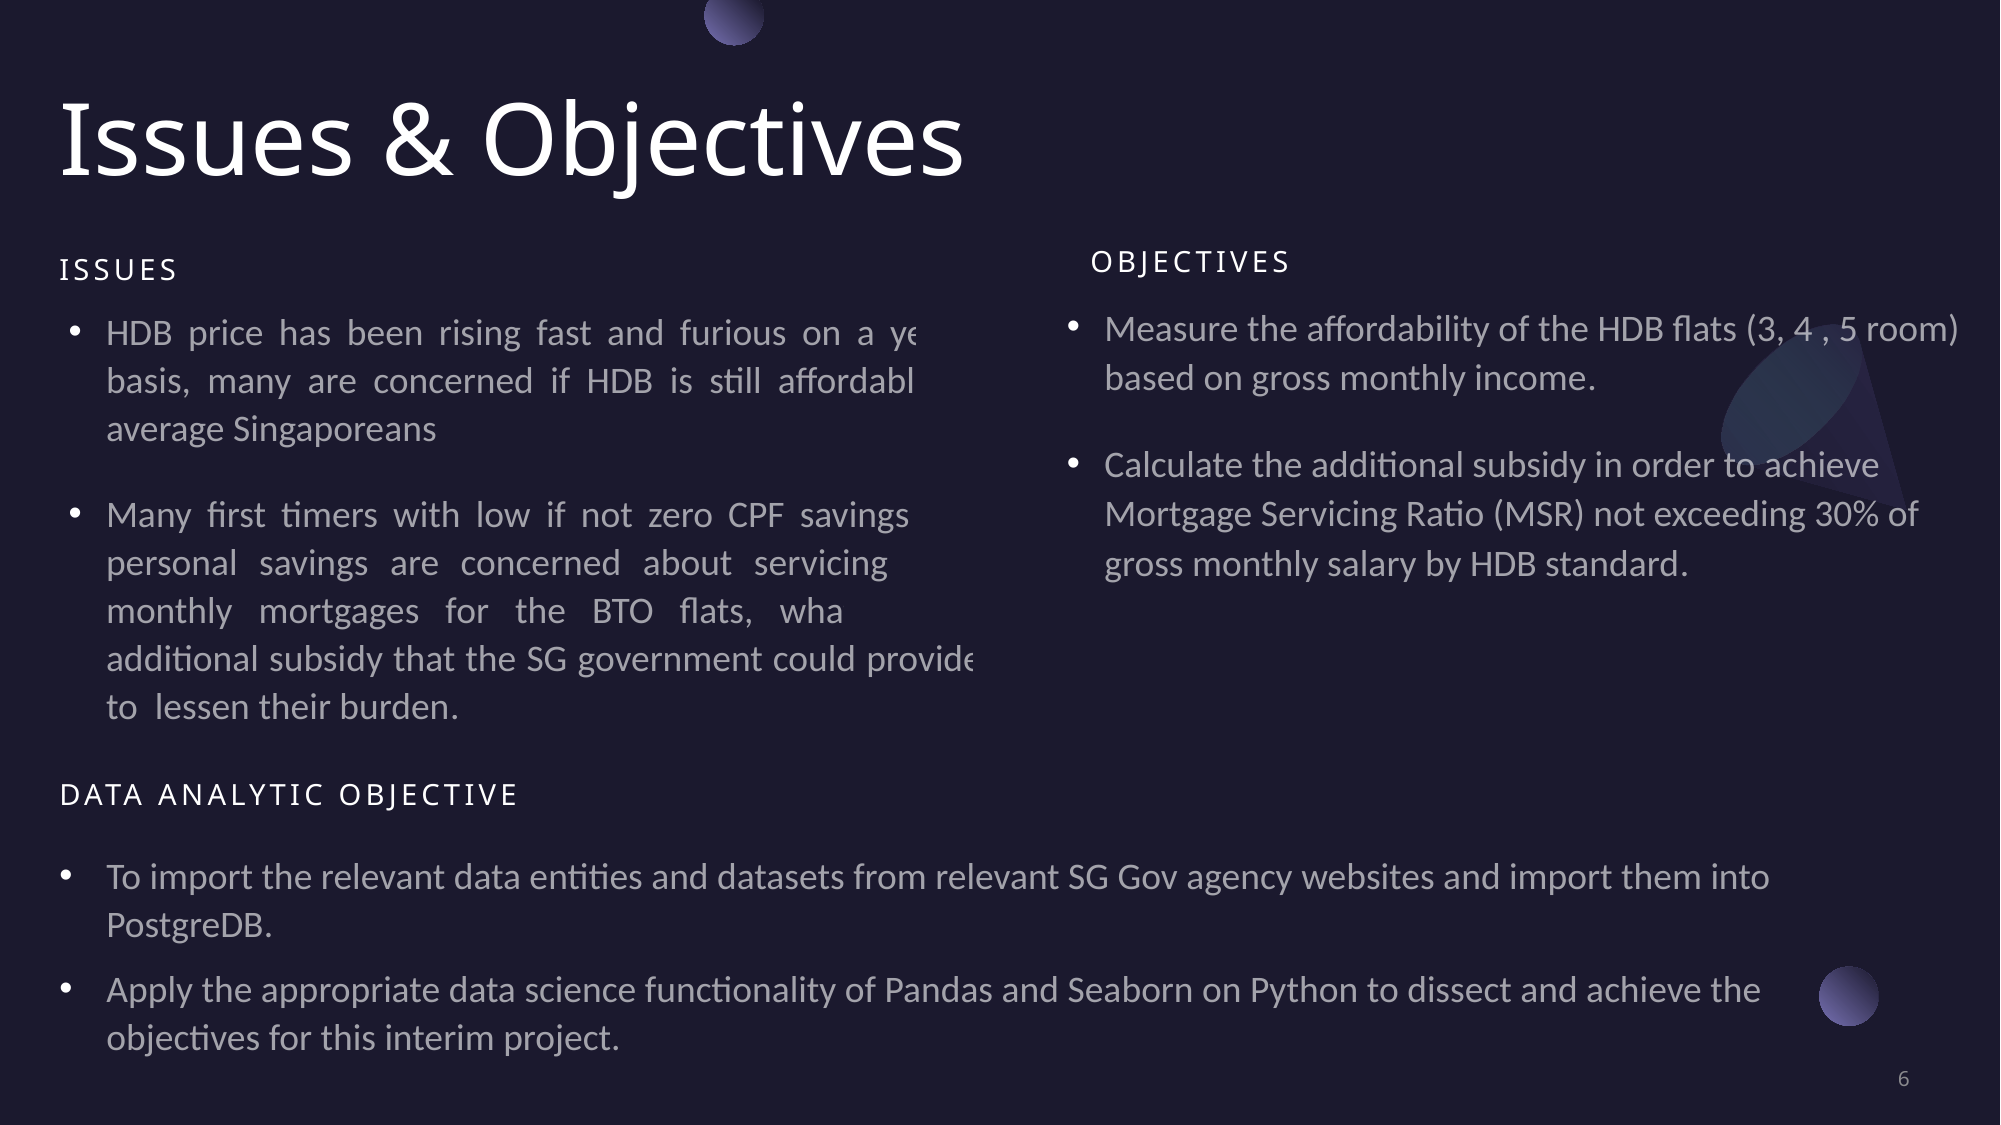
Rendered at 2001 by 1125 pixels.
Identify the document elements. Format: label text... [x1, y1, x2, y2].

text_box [1702, 332, 1922, 541]
text_box Data Analytic Objective To import the relevant data entities and datasets from relevant SG Gov agency websites and import them into PostgreDB. Apply the appropriate data science functionality of Pandas and Seaborn on Python to dissect and achieve the objectives for this interim project. [0, 766, 1933, 1066]
list Measure the affordability of the HDB flats (3, 4 , 5 room) based on gross monthly income. Calculate the additional subsidy in order to achieve Mortgage Servicing Ratio (MSR) not exceeding 30% of gross monthly salary by HDB standard. [1066, 298, 1969, 689]
list HDB price has been rising fast and furious on a yearly basis, many are concerned if HDB is still affordable to average Singaporeans Many first timers with low if not zero CPF savings and personal savings are concerned about servicing their monthly mortgages for the BTO flats, what is the additional subsidy that the SG government could provide to lessen their burden. [30, 304, 983, 746]
slide_number 6 [1632, 1067, 1910, 1093]
title Issues & Objectives [59, 88, 1608, 308]
list issues [59, 198, 952, 286]
text_box [703, 0, 765, 47]
list objectives [1090, 191, 1983, 279]
